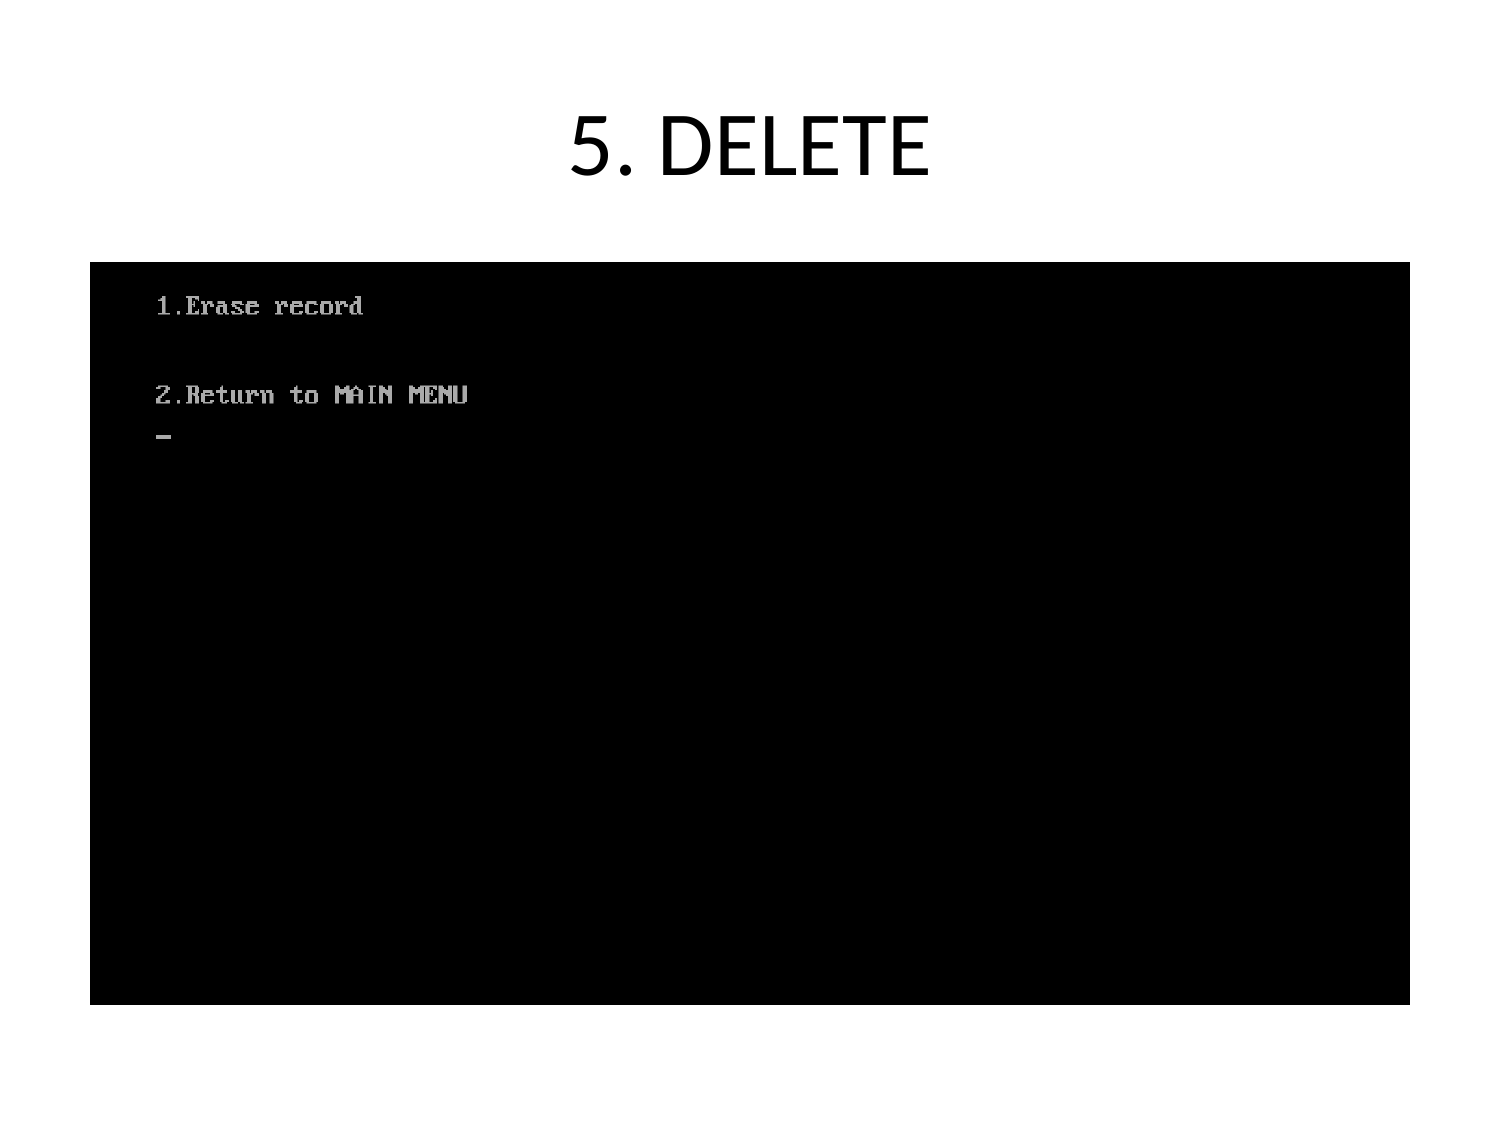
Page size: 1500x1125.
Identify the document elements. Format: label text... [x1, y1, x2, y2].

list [89, 262, 1411, 1006]
title 5. DELETE [75, 45, 1425, 233]
